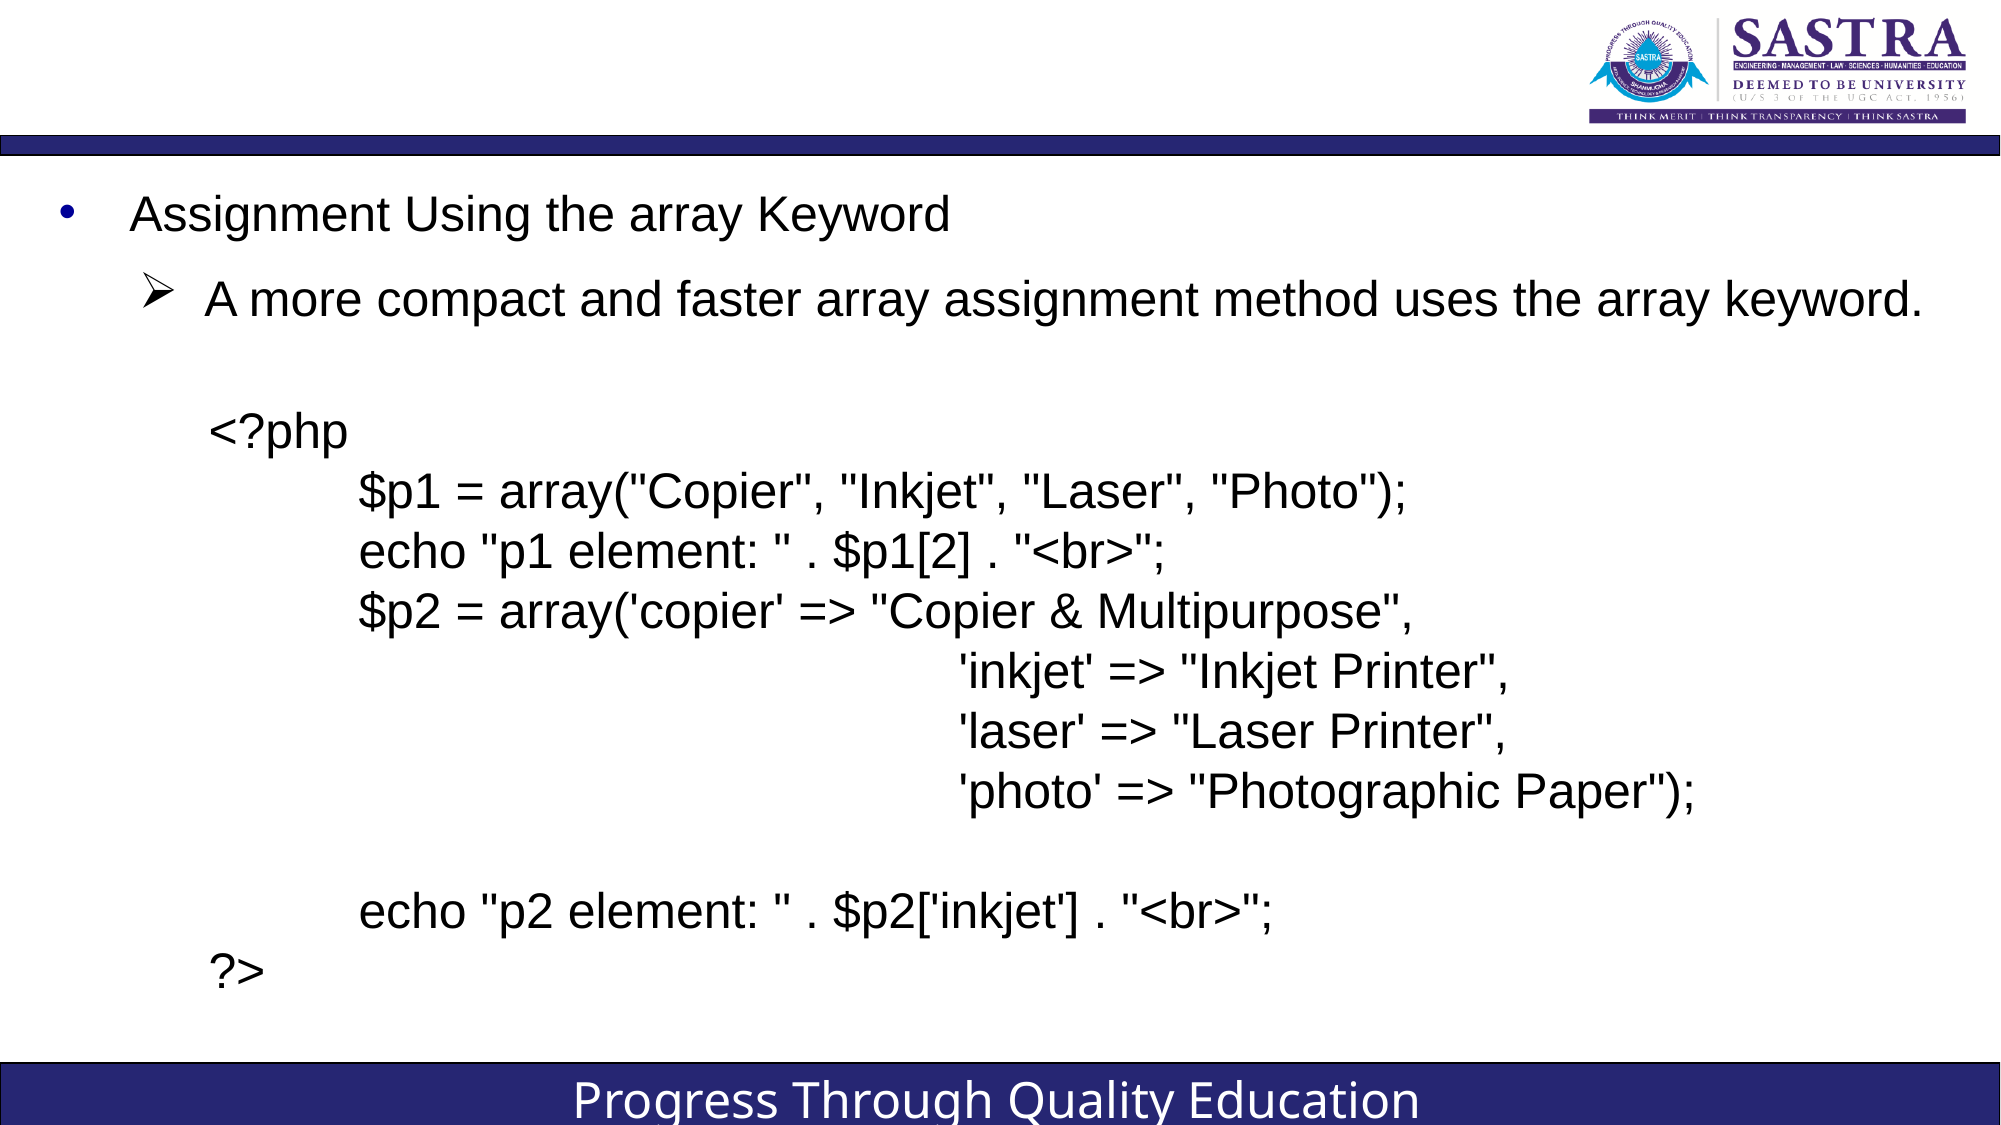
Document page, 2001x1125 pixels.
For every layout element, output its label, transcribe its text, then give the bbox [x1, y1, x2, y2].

list Assignment Using the array Keyword A more compact and faster array assignment method uses the array keyword. <?php $p1 = array("Copier", "Inkjet", "Laser", "Photo"); echo "p1 element: " . $p1[2] . "<br>"; $p2 = array('copier' => "Copier & Multipurpose", 'inkjet' => "Inkjet Printer", 'laser' => "Laser Printer", 'photo' => "Photographic Paper"); echo "p2 element: " . $p2['inkjet'] . "<br>"; ?> [37, 172, 1969, 1047]
picture [1566, 10, 1989, 130]
